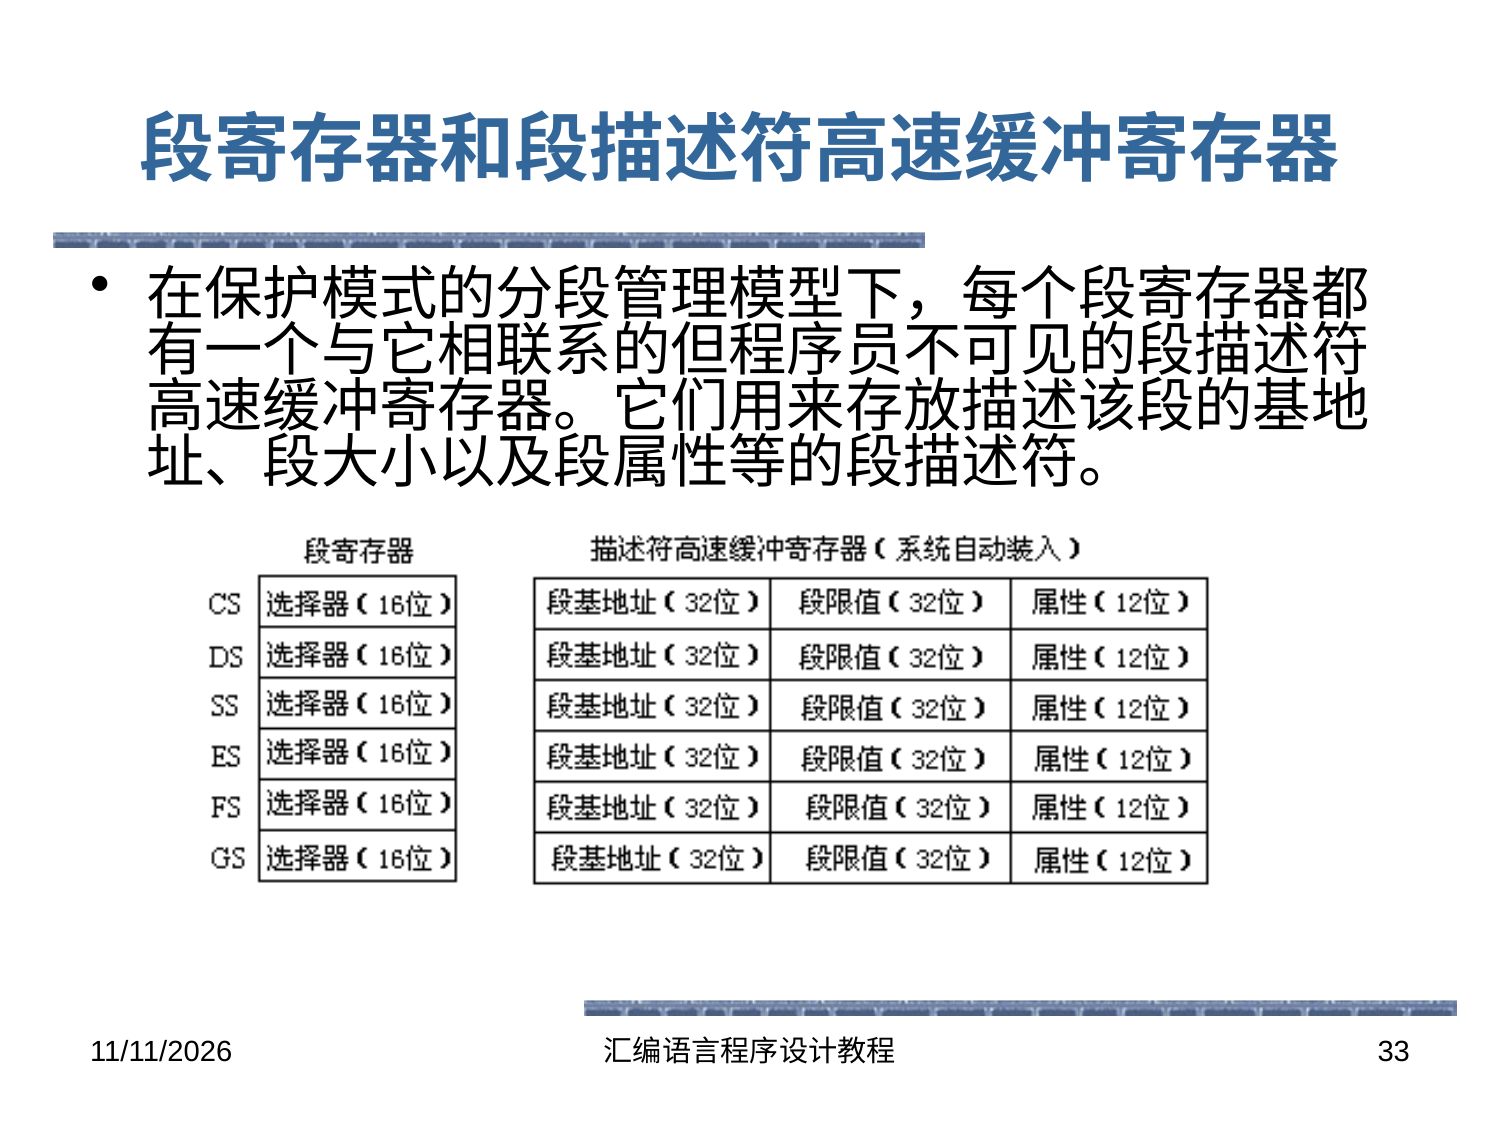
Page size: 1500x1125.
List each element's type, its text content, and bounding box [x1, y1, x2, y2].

slide_number 33 [1074, 1024, 1426, 1103]
picture [53, 231, 925, 248]
footer 汇编语言程序设计教程 [512, 1024, 988, 1103]
picture [584, 999, 1457, 1016]
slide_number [74, 1024, 426, 1103]
title 段寄存器和段描述符高速缓冲寄存器 [74, 44, 1426, 233]
list 在保护模式的分段管理模型下，每个段寄存器都有一个与它相联系的但程序员不可见的段描述符高速缓冲寄存器。它们用来存放描述该段的基地址、段大小以及段属性等的段描述符。 [74, 262, 1426, 516]
picture [194, 526, 1223, 900]
